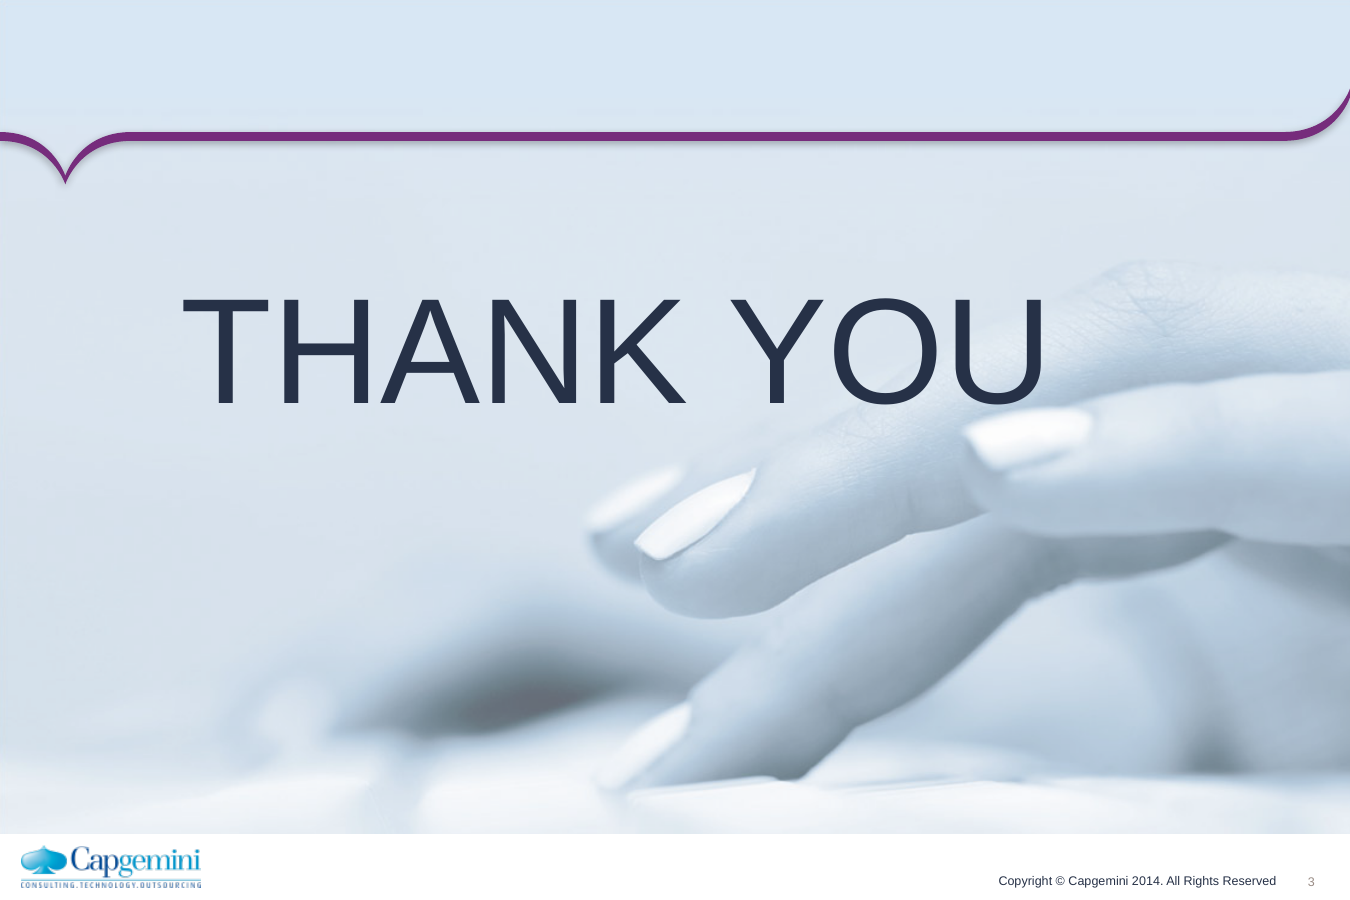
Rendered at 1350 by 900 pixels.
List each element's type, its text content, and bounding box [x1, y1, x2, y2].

picture [21, 849, 201, 888]
list THANK YOU [155, 249, 1083, 637]
